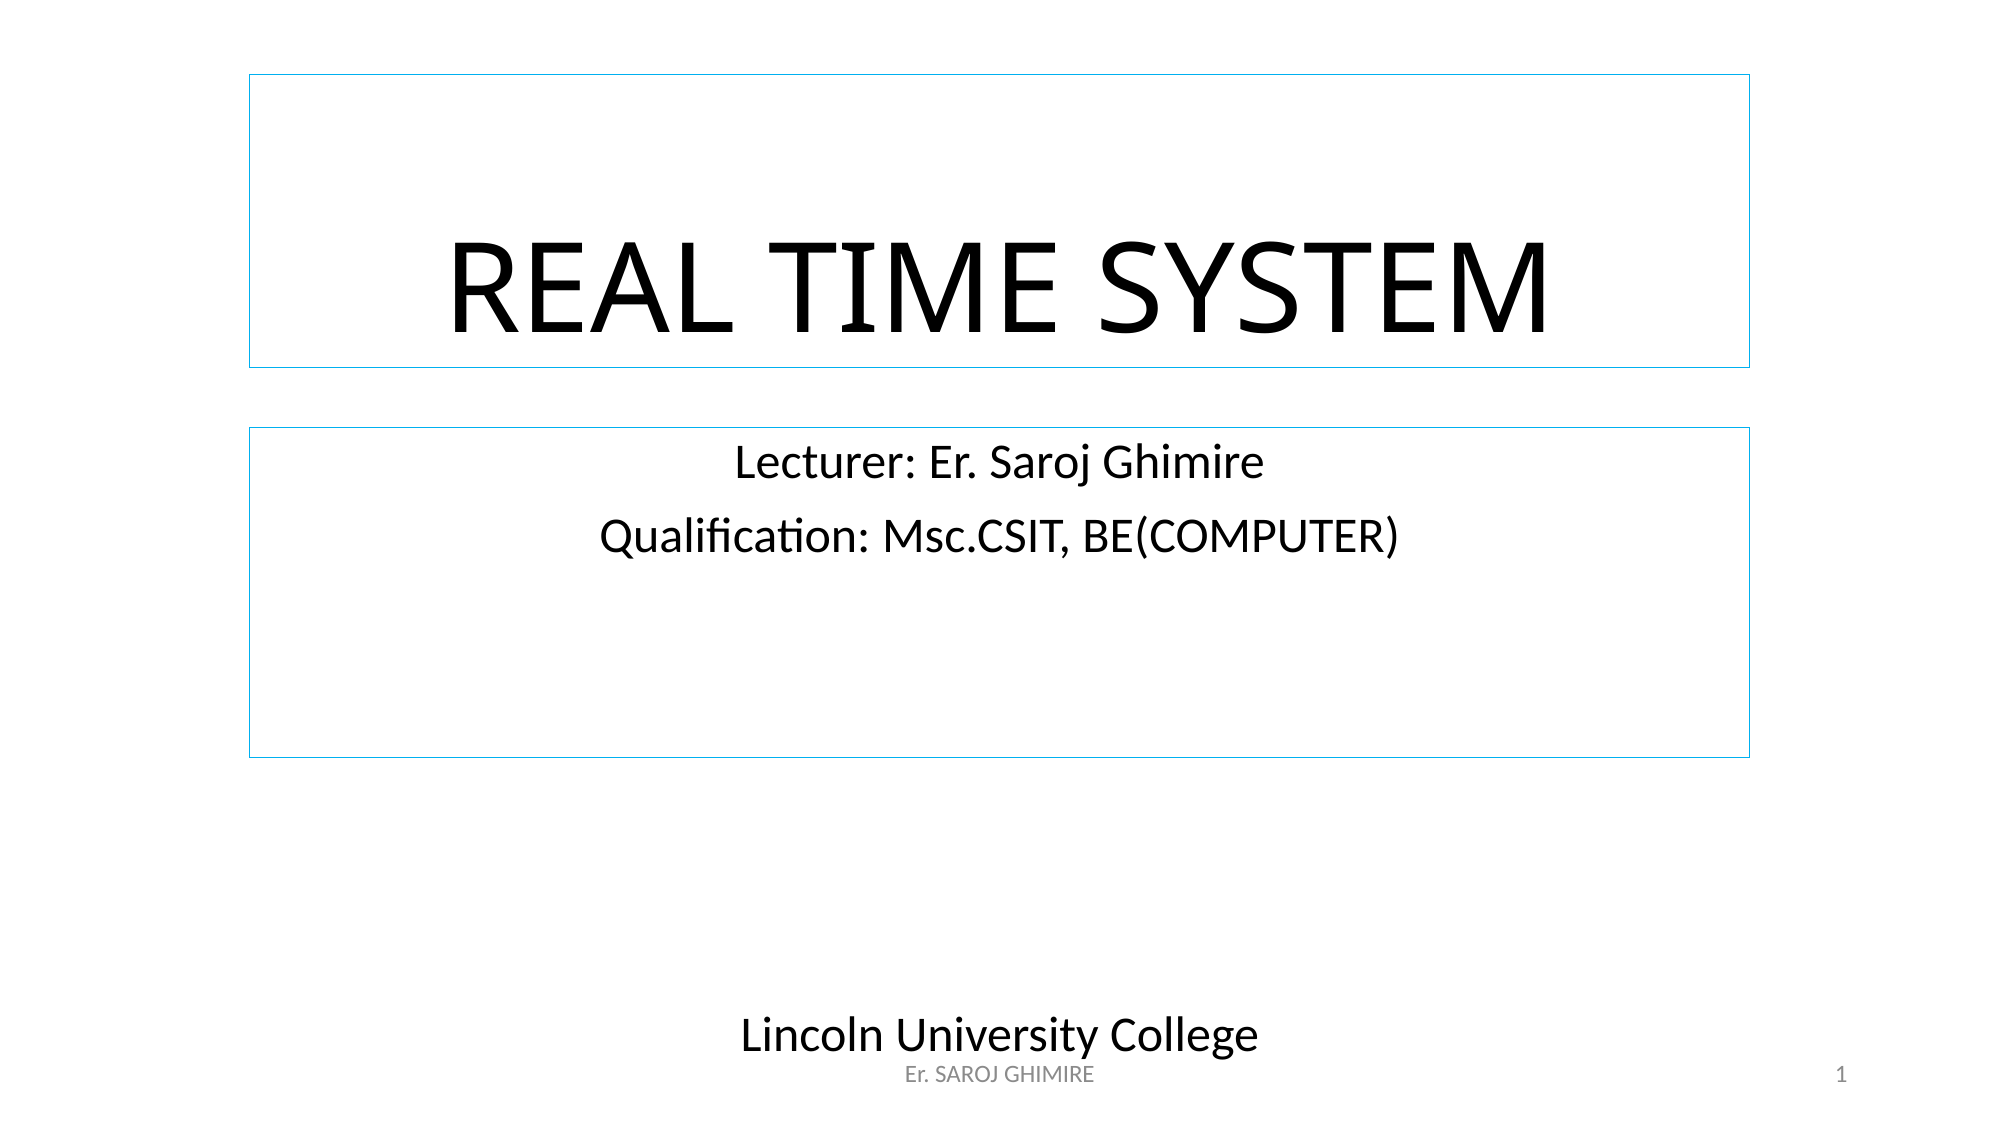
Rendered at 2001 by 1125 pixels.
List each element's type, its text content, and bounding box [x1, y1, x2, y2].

footer Er. SAROJ GHIMIRE [662, 1042, 1338, 1103]
text_box Lincoln University College [612, 1001, 1388, 1103]
slide_number 1 [1412, 1042, 1863, 1103]
title REAL TIME SYSTEM [249, 74, 1750, 368]
subtitle Lecturer: Er. Saroj Ghimire Qualification: Msc.CSIT, BE(COMPUTER) [249, 427, 1750, 758]
